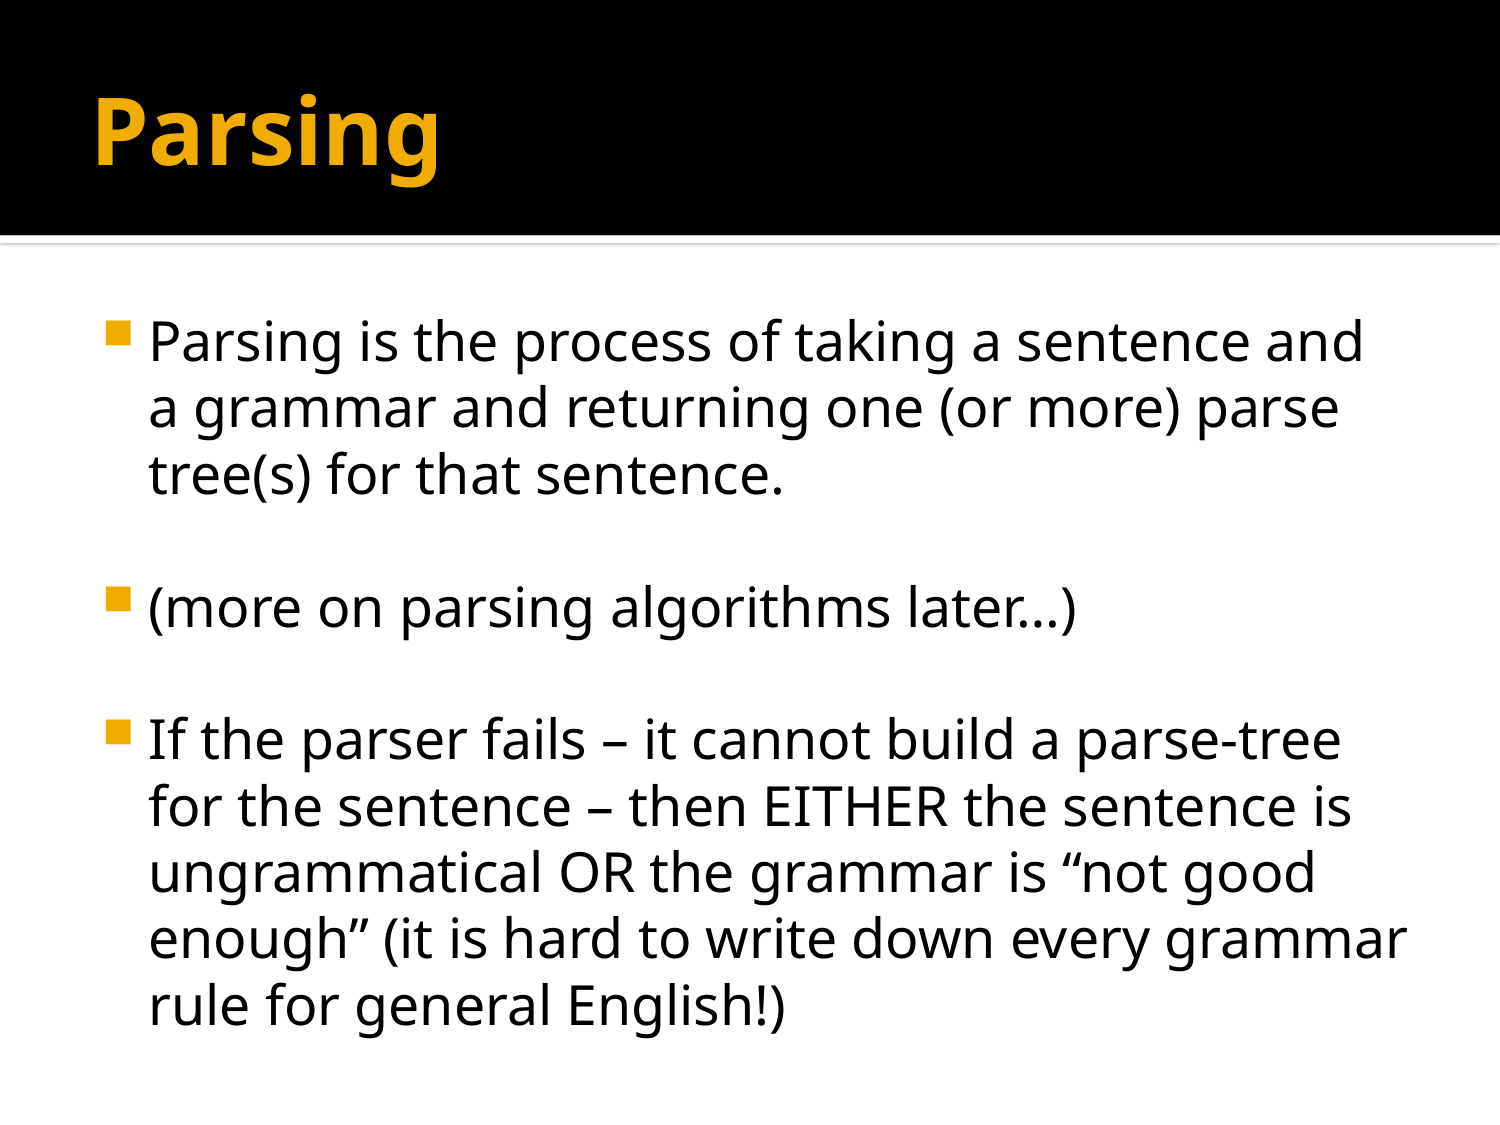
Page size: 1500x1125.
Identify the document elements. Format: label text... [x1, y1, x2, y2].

title Parsing [75, 25, 1425, 231]
list Parsing is the process of taking a sentence and a grammar and returning one (or more) parse tree(s) for that sentence. (more on parsing algorithms later…) If the parser fails – it cannot build a parse-tree for the sentence – then EITHER the sentence is ungrammatical OR the grammar is “not good enough” (it is hard to write down every grammar rule for general English!) [75, 291, 1425, 1050]
